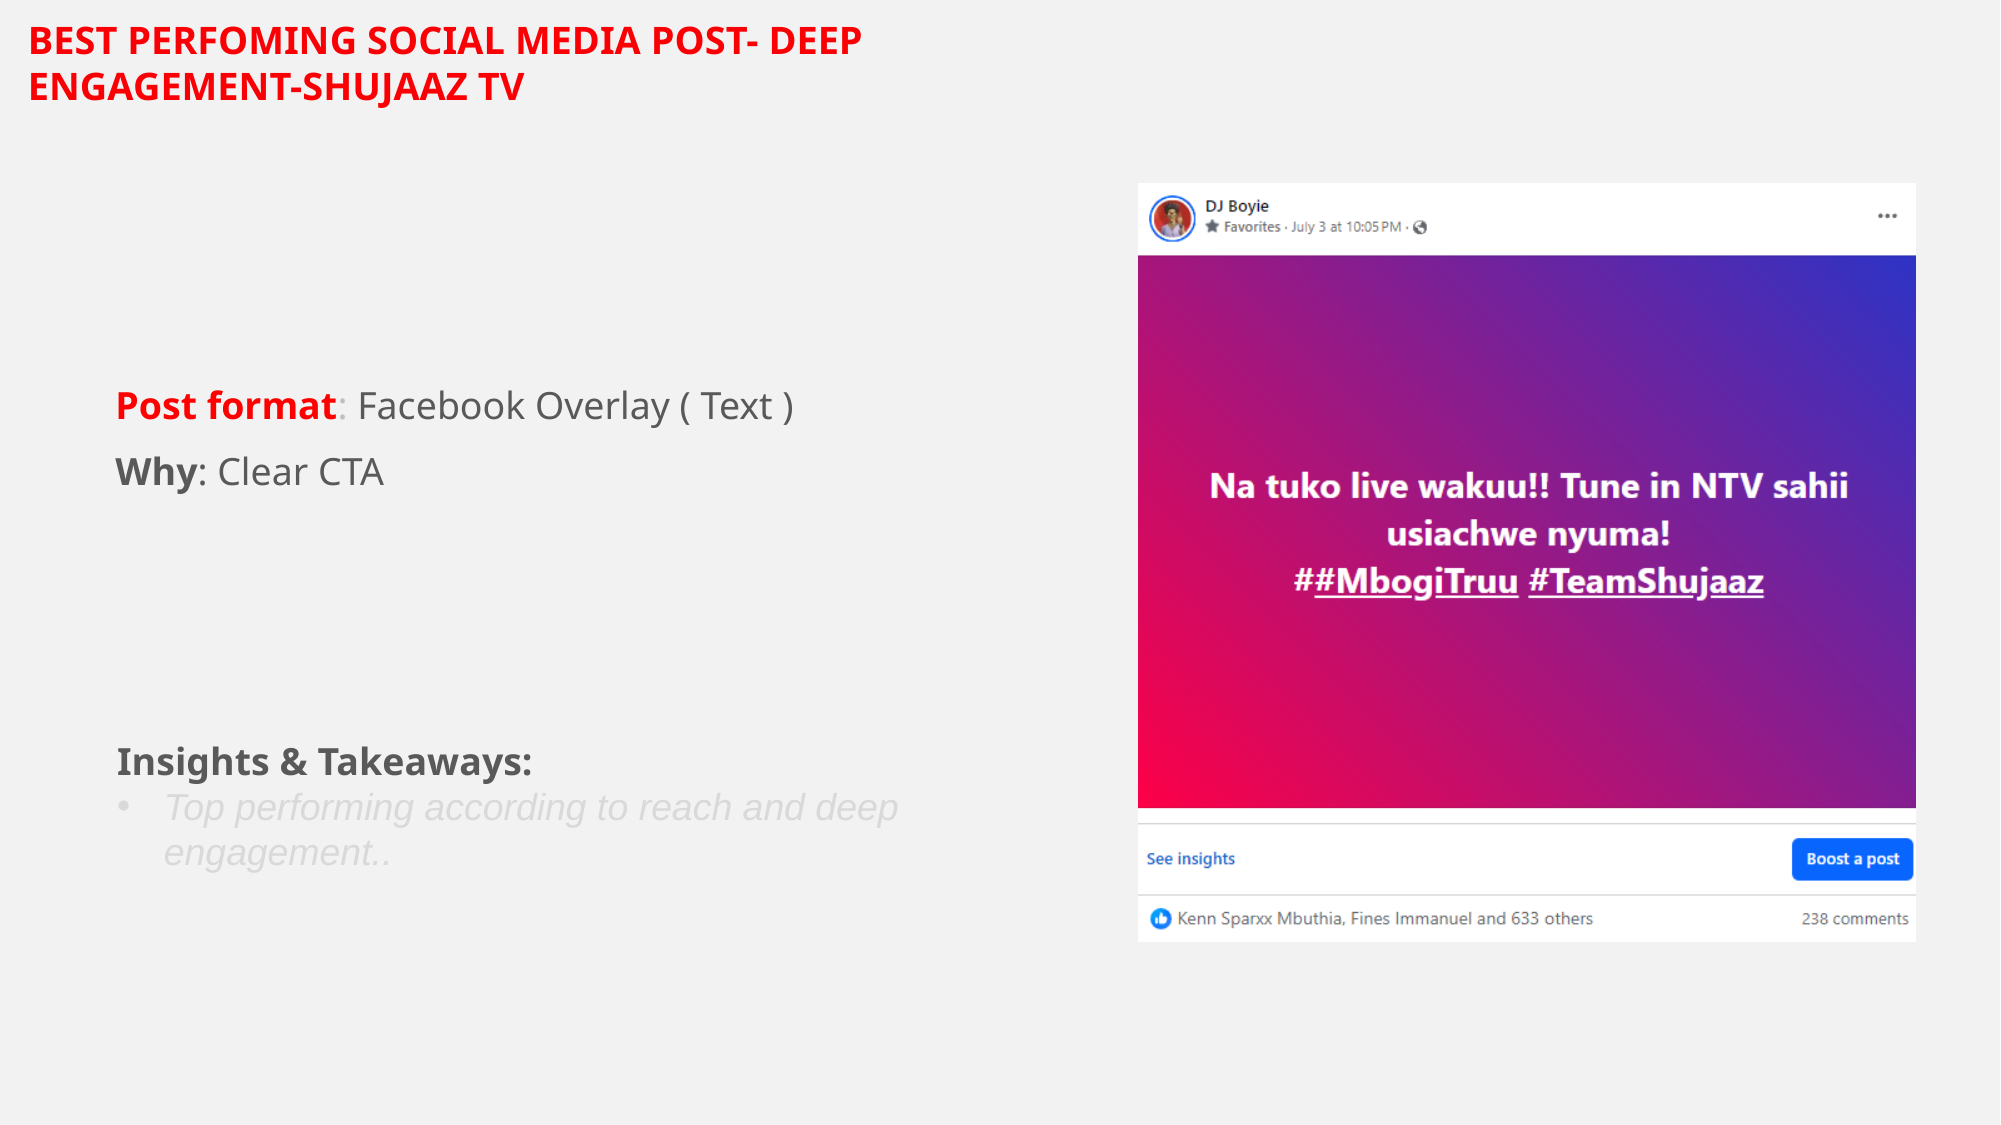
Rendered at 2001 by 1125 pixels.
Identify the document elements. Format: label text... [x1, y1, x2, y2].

text_box Insights & Takeaways: Top performing according to reach and deep engagement.. [102, 685, 1013, 973]
picture [1138, 183, 1916, 942]
text_box BEST PERFOMING SOCIAL MEDIA POST- DEEP ENGAGEMENT-SHUJAAZ TV [12, 9, 1044, 116]
text_box Post format: Facebook Overlay ( Text ) Why: Clear CTA [100, 374, 1012, 521]
